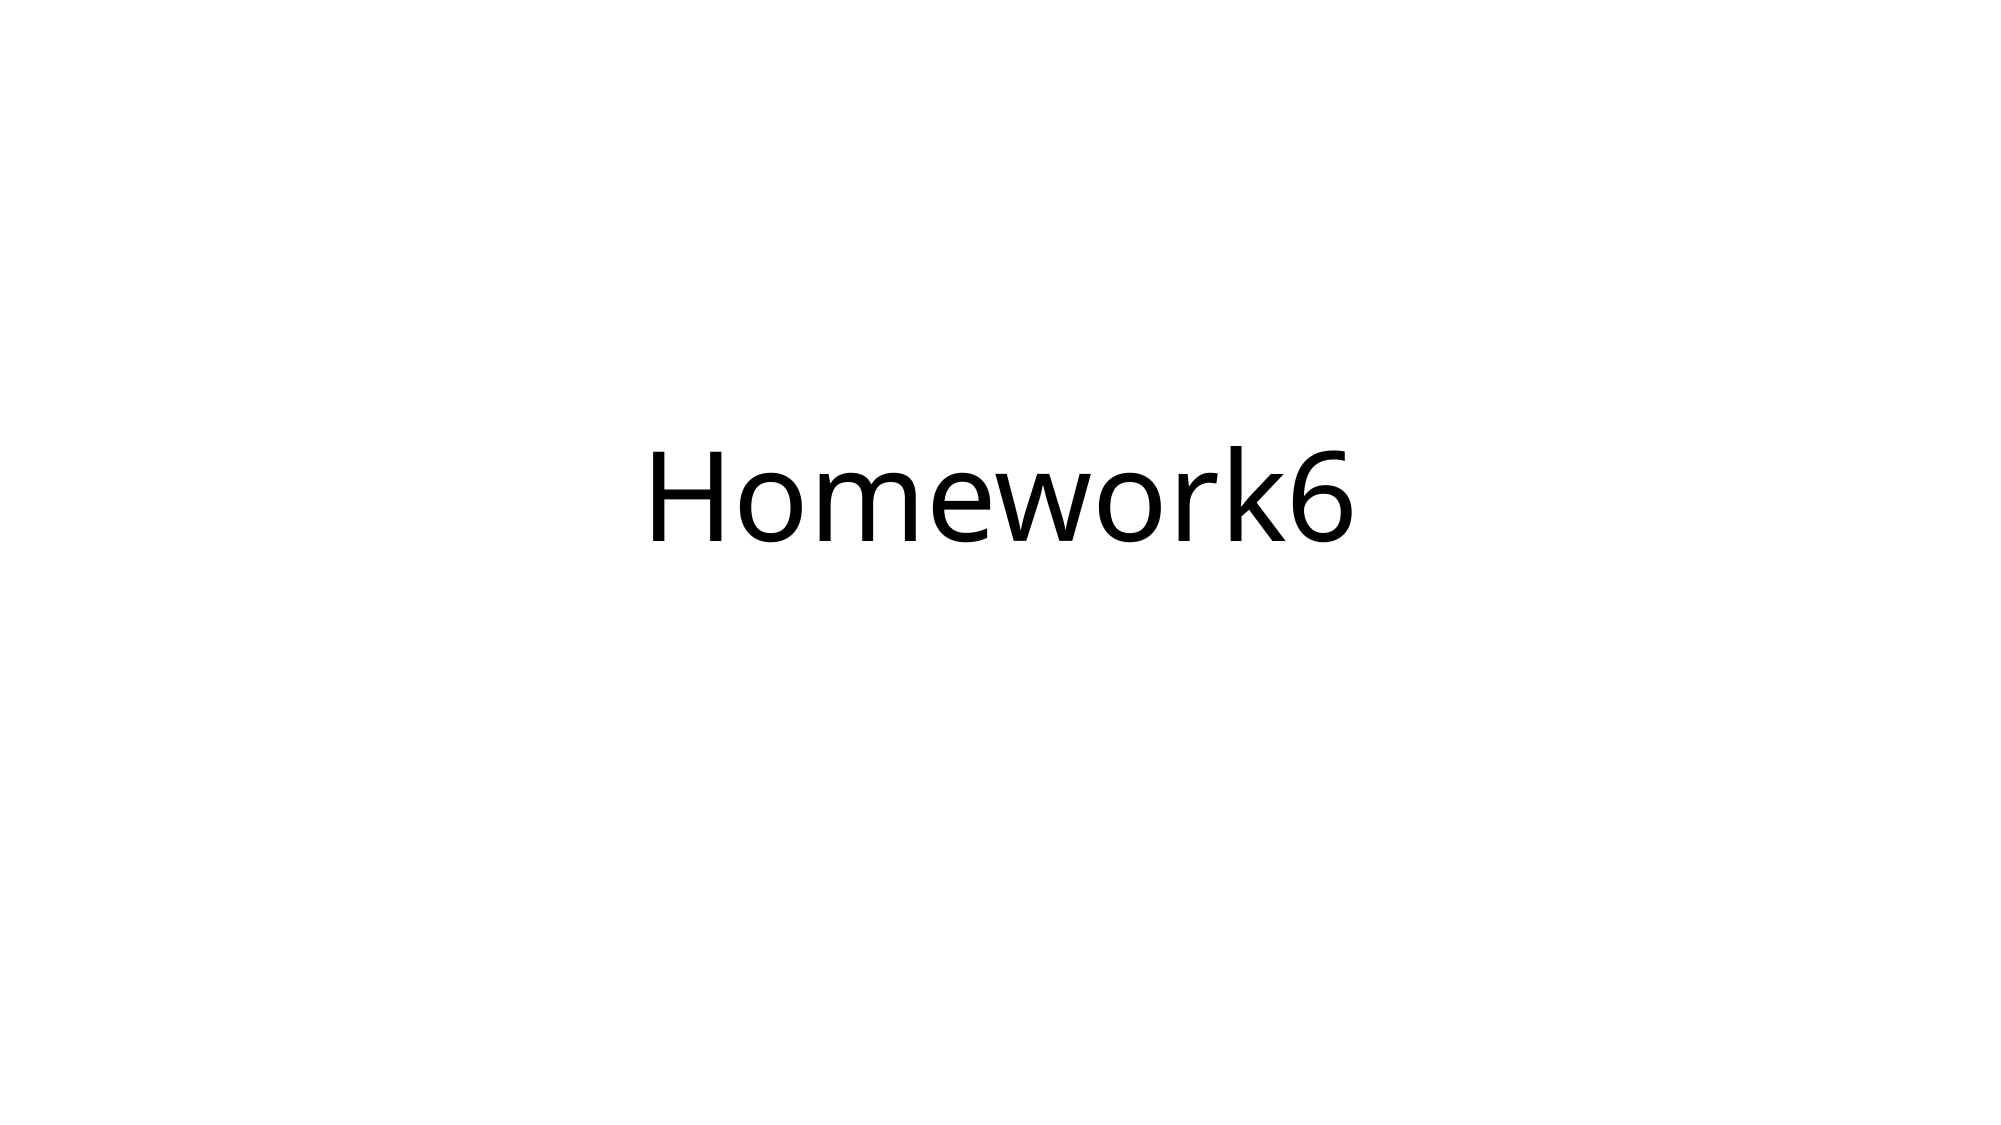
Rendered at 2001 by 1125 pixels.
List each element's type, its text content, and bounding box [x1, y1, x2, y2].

title Homework6 [249, 184, 1750, 576]
